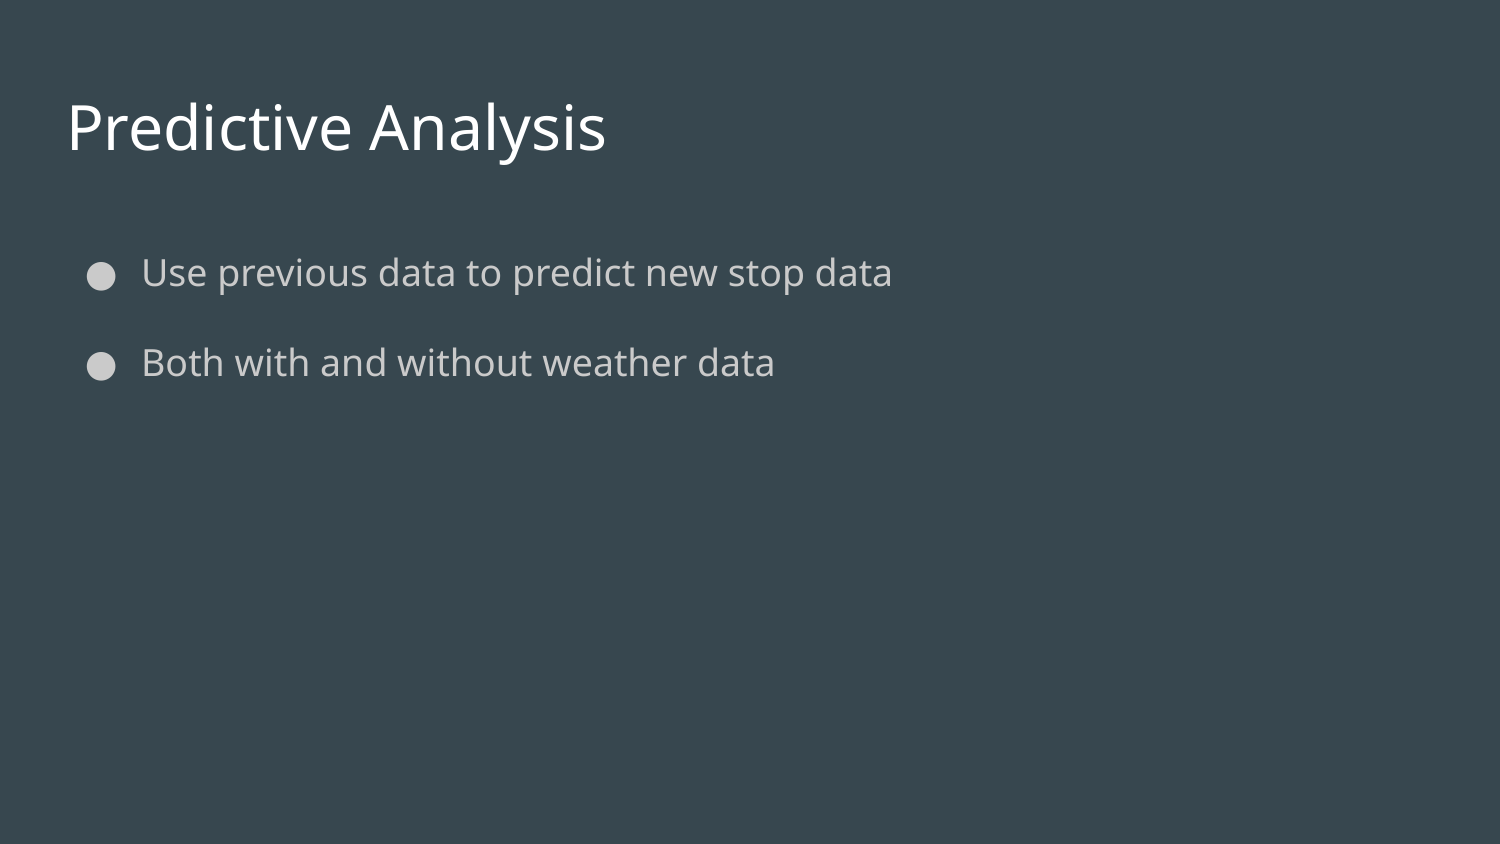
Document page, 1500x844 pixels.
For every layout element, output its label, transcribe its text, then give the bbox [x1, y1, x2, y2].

list Use previous data to predict new stop data Both with and without weather data [51, 189, 1449, 750]
title Predictive Analysis [51, 72, 1449, 167]
